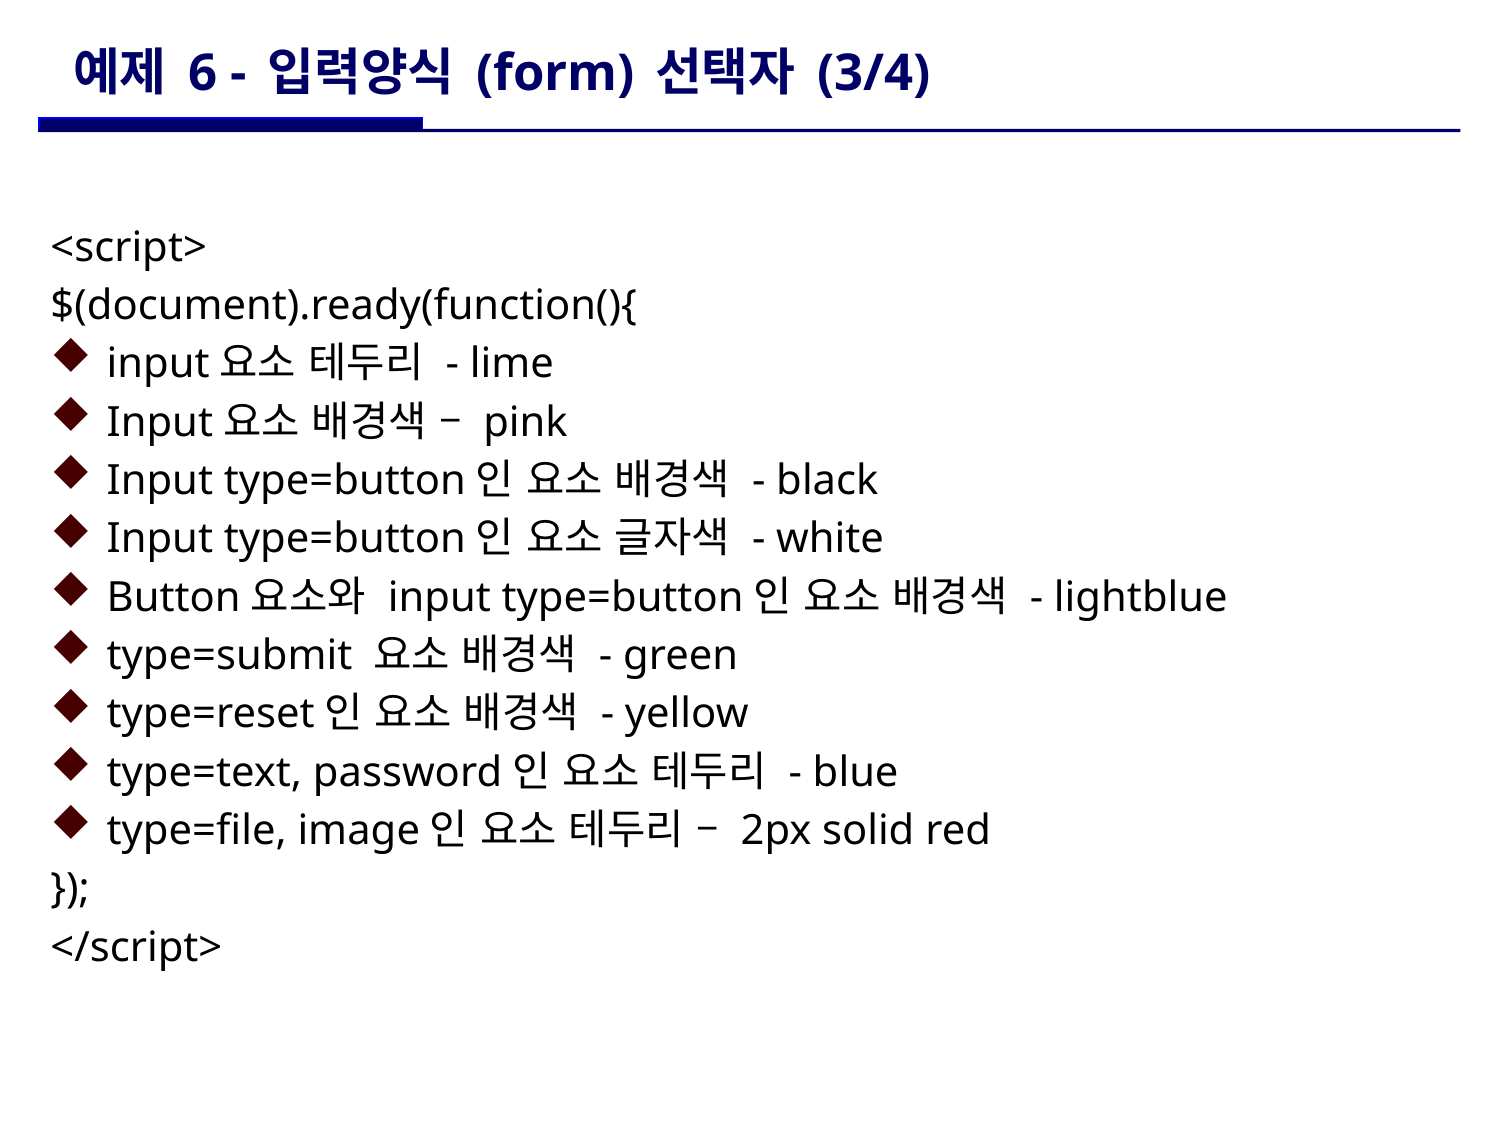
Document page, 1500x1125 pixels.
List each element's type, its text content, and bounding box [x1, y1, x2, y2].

title 예제 6 - 입력양식 (form) 선택자 (3/4) [58, 31, 1458, 110]
list <script> $(document).ready(function(){ input요소 테두리 - lime Input요소 배경색 – pink Input type=button인 요소 배경색 - black Input type=button인 요소 글자색 - white Button요소와 input type=button인 요소 배경색 - lightblue type=submit 요소 배경색 - green type=reset인 요소 배경색 - yellow type=text, password인 요소 테두리 - blue type=file, image인 요소 테두리 – 2px solid red }); </script> [35, 211, 1460, 1050]
